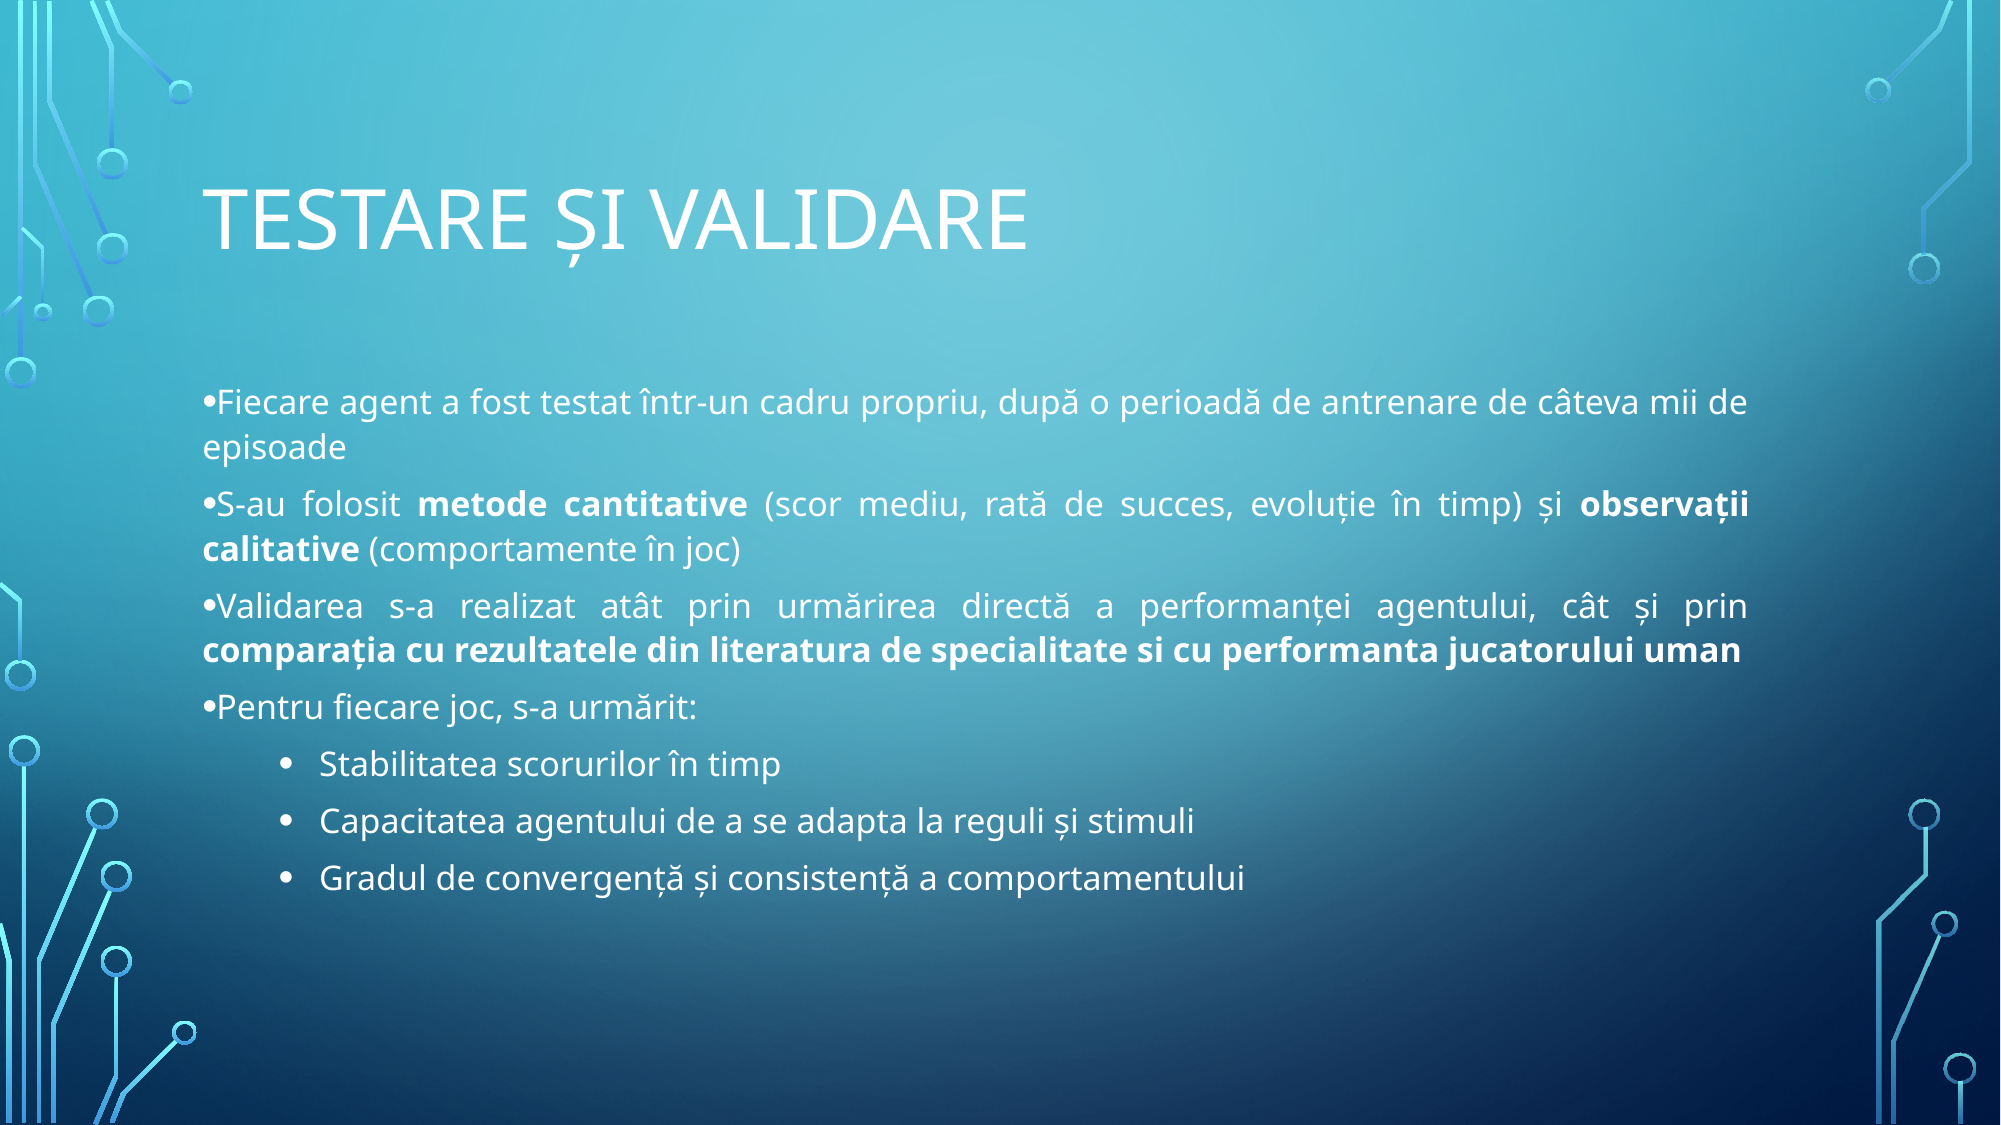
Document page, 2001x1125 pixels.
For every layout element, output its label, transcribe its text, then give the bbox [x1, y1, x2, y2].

title Testare și validare [187, 101, 1813, 344]
text_box [126, 402, 1005, 542]
text_box Fiecare agent a fost testat într-un cadru propriu, după o perioadă de antrenare de câteva mii de episoade S-au folosit metode cantitative (scor mediu, rată de succes, evoluție în timp) și observații calitative (comportamente în joc) Validarea s-a realizat atât prin urmărirea directă a performanței agentului, cât și prin comparația cu rezultatele din literatura de specialitate si cu performanta jucatorului uman Pentru fiecare joc, s-a urmărit: Stabilitatea scorurilor în timp Capacitatea agentului de a se adapta la reguli și stimuli Gradul de convergență și consistență a comportamentului [187, 368, 1765, 950]
